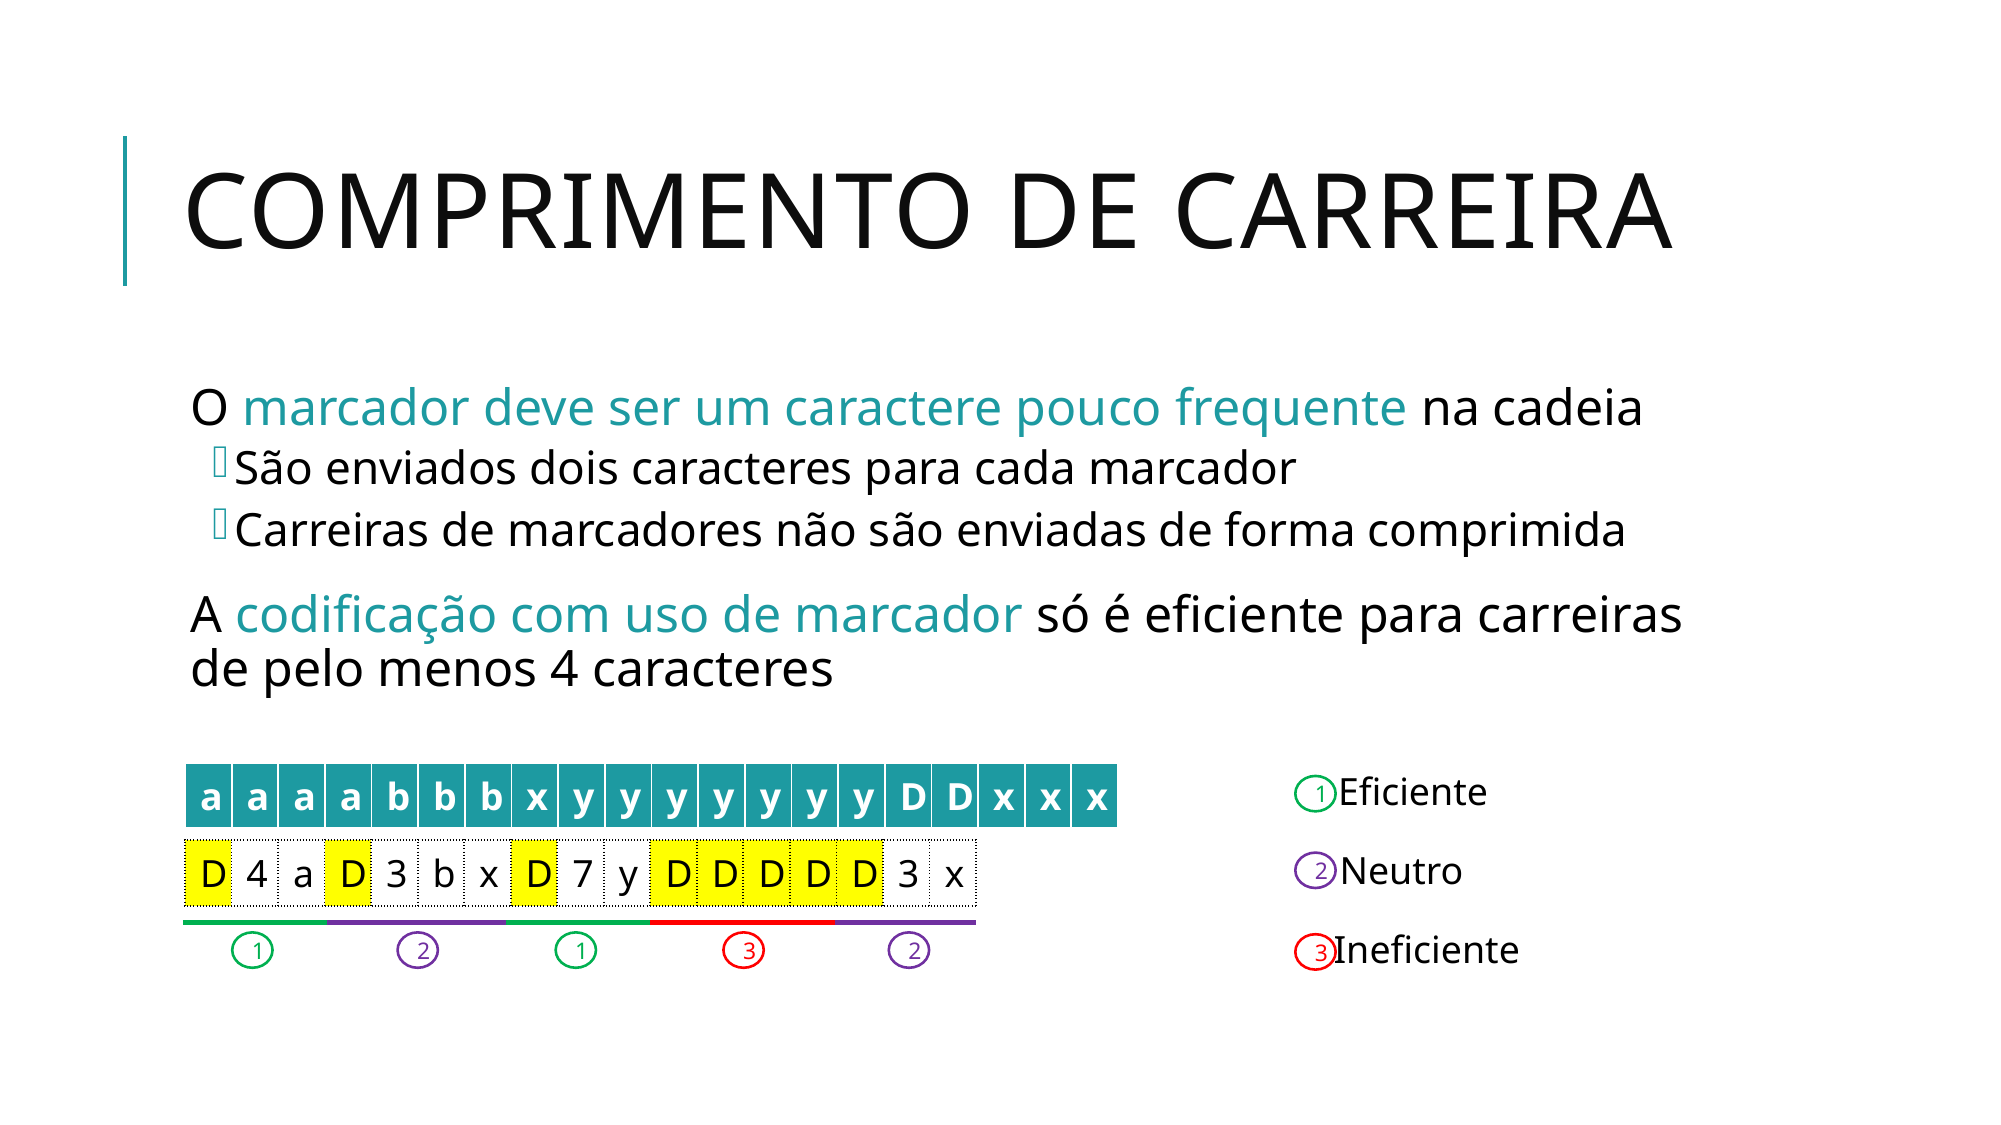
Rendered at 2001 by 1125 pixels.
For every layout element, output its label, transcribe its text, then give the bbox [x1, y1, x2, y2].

table_header y [699, 764, 744, 827]
table_header 3 [883, 840, 930, 906]
table_header x [464, 840, 511, 906]
table_header D [325, 840, 371, 906]
table_header 3 [371, 840, 418, 906]
table_header a [326, 764, 371, 827]
table_header a [279, 764, 324, 827]
table_header y [792, 764, 837, 827]
table_header y [839, 764, 884, 827]
text_box 1 [230, 931, 274, 970]
table_header D [650, 840, 697, 906]
table_header 7 [557, 840, 604, 906]
table_header y [604, 840, 650, 906]
table_header x [979, 764, 1024, 827]
table_header a [186, 764, 231, 827]
text_box Ineficiente [1318, 918, 1536, 979]
table_header D [743, 840, 790, 906]
title comprimento de Carreira [168, 96, 1763, 342]
table_header D [511, 840, 557, 906]
table_header a [278, 840, 325, 906]
table_header D [697, 840, 743, 906]
table_header x [512, 764, 557, 827]
table_header b [466, 764, 511, 827]
text_box 3 [1294, 932, 1318, 971]
table_header x [930, 840, 976, 906]
table_header b [418, 840, 464, 906]
table_header D [932, 764, 977, 827]
text_box 1 [1294, 774, 1323, 813]
table_header y [606, 764, 651, 827]
table_header D [886, 764, 931, 827]
table_header y [652, 764, 697, 827]
table_header y [746, 764, 791, 827]
table_header 4 [231, 840, 278, 906]
table_header D [836, 840, 883, 906]
table_header D [185, 840, 231, 906]
table_header a [233, 764, 277, 827]
text_box 3 [722, 931, 766, 970]
text_box Eficiente [1323, 760, 1504, 821]
text_box 2 [1294, 851, 1324, 890]
table_header x [1026, 764, 1070, 827]
table_header D [790, 840, 836, 906]
text_box Neutro [1324, 839, 1479, 900]
text_box 1 [554, 931, 598, 970]
table_header b [372, 764, 417, 827]
text_box 2 [396, 931, 440, 970]
text_box 2 [887, 931, 931, 970]
table_header x [1072, 764, 1117, 827]
table_header b [419, 764, 464, 827]
table_header y [559, 764, 604, 827]
list O marcador deve ser um caractere pouco frequente na cadeia São enviados dois caracteres para cada marcador Carreiras de marcadores não são enviadas de forma comprimida A codificação com uso de marcador só é eficiente para carreiras de pelo menos 4 caracteres [168, 375, 1763, 1071]
